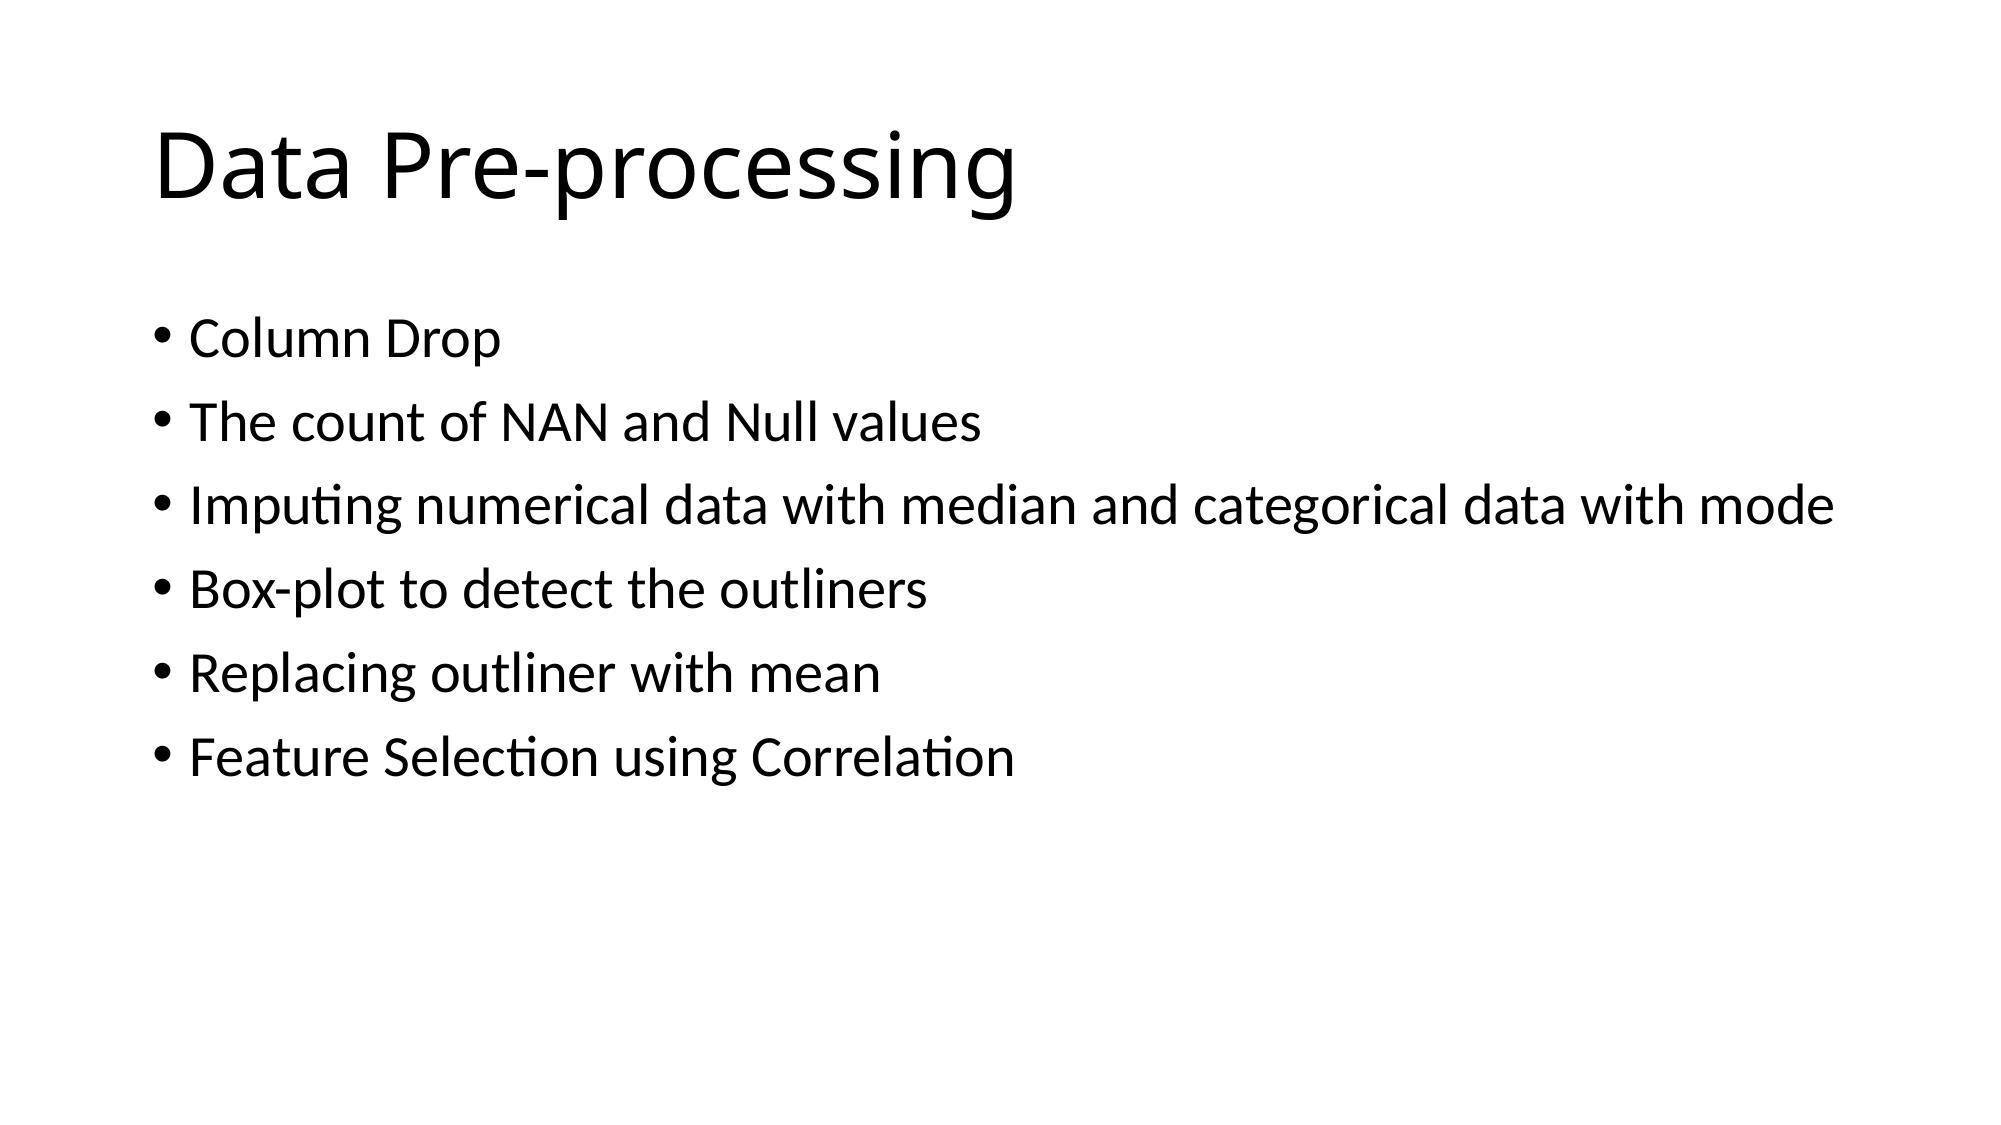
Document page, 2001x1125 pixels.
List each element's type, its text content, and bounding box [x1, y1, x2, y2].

list Column Drop The count of NAN and Null values Imputing numerical data with median and categorical data with mode Box-plot to detect the outliners Replacing outliner with mean Feature Selection using Correlation [137, 299, 1863, 1014]
title Data Pre-processing [137, 59, 1863, 278]
